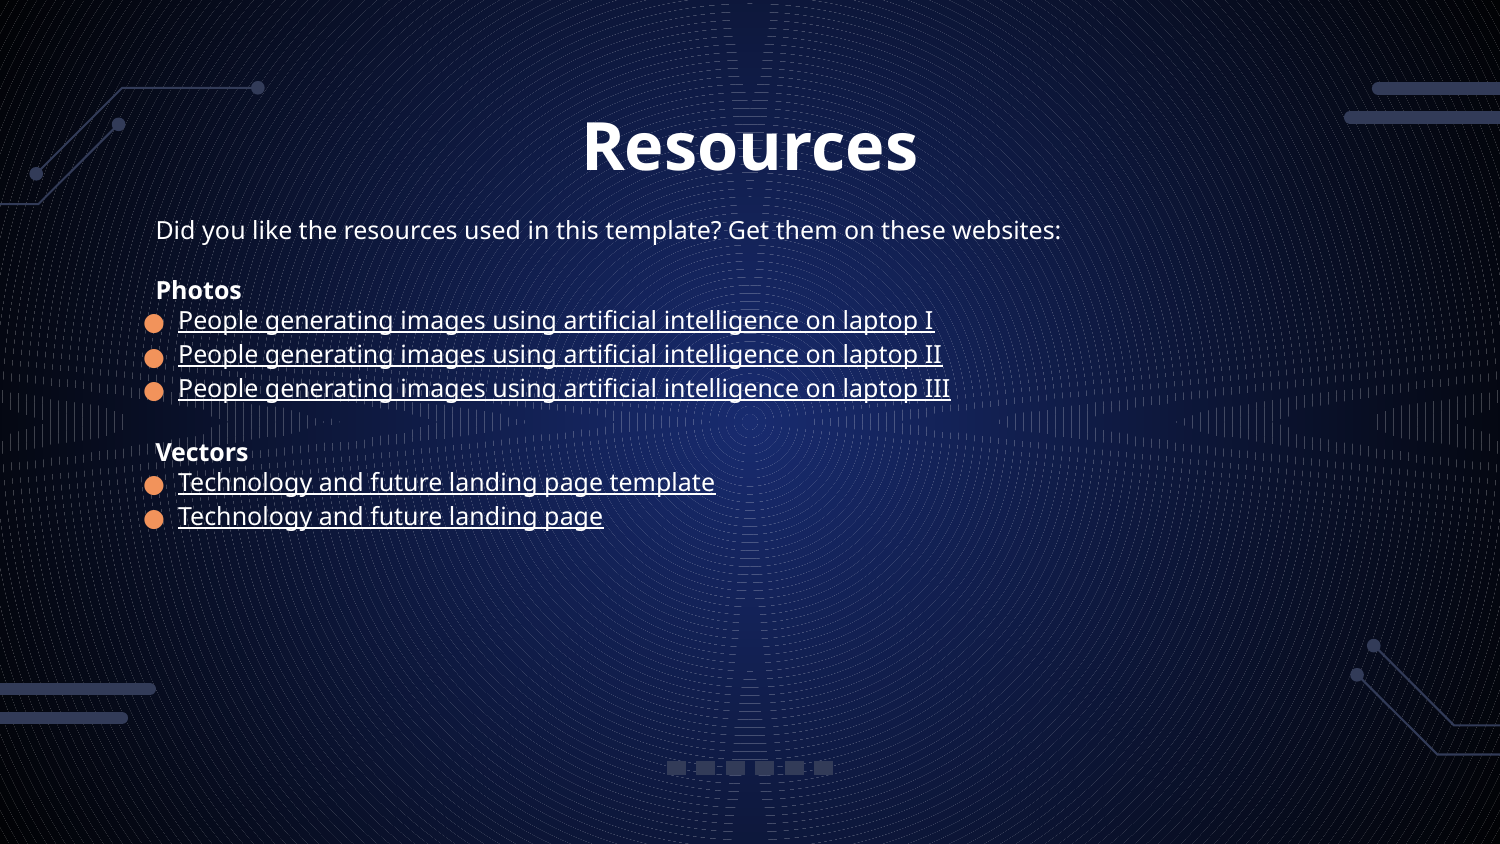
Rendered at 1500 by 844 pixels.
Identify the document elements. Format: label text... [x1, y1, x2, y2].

list Did you like the resources used in this template? Get them on these websites: Photos People generating images using artificial intelligence on laptop I People generating images using artificial intelligence on laptop II People generating images using artificial intelligence on laptop III Vectors Technology and future landing page template Technology and future landing page [118, 199, 1382, 641]
title Resources [149, 88, 1351, 183]
